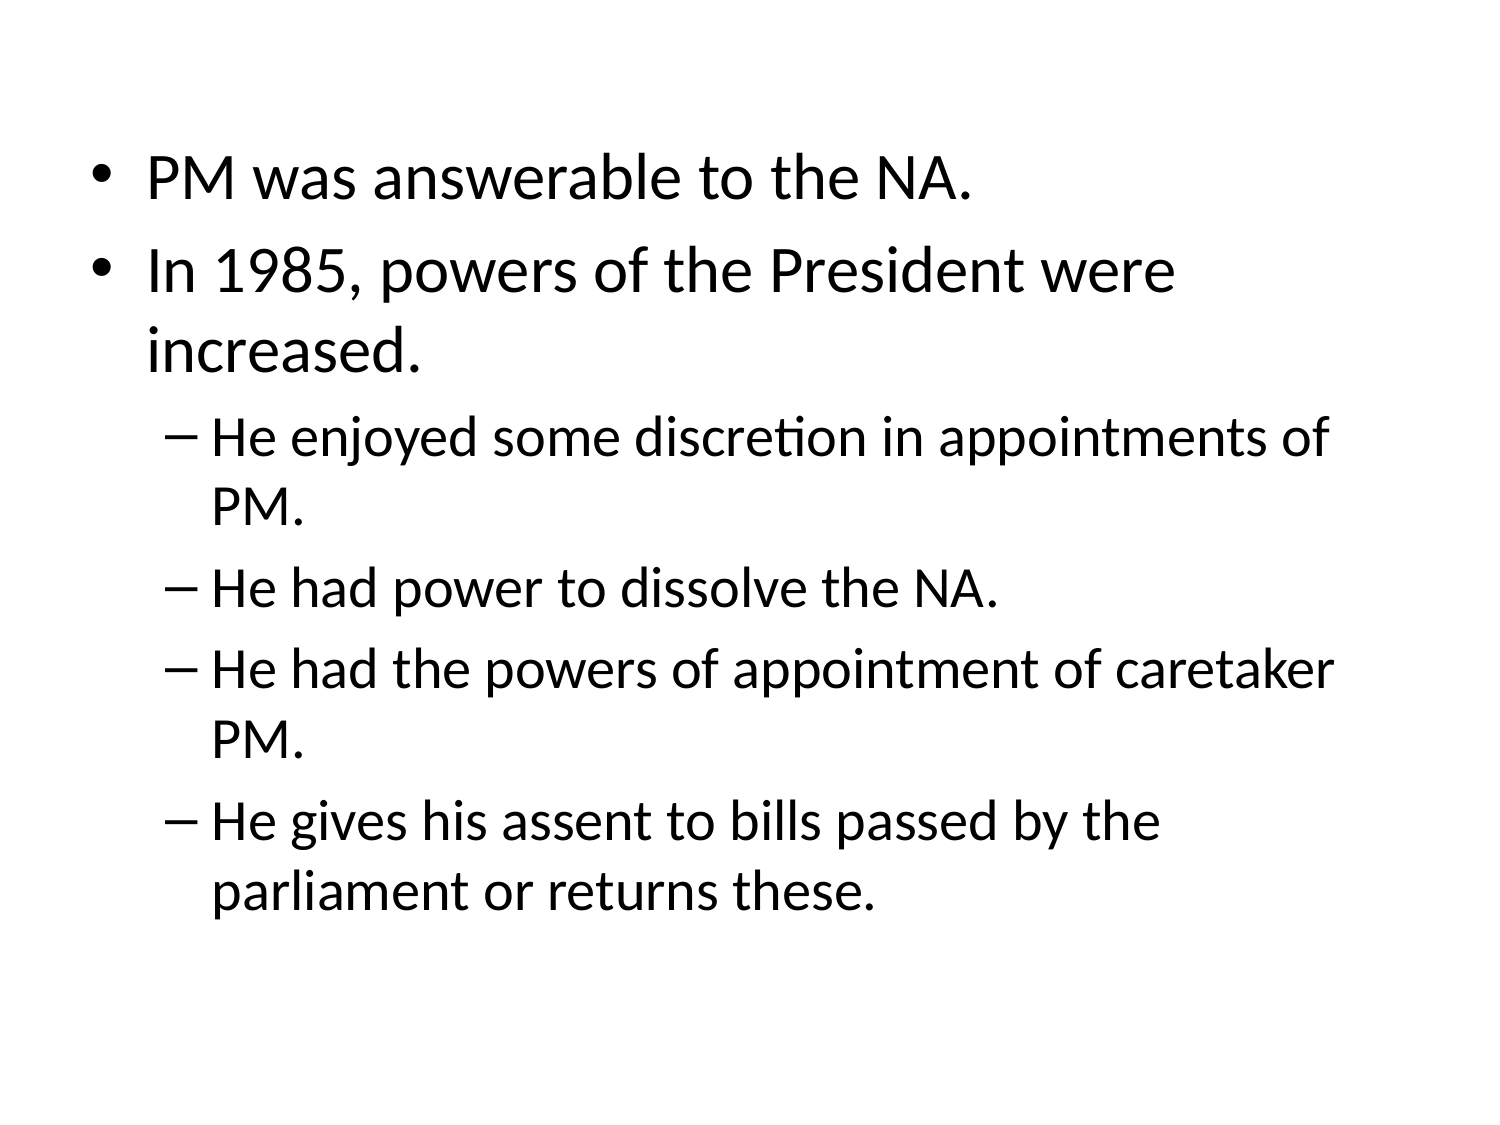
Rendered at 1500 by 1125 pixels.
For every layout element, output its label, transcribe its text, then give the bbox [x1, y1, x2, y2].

list PM was answerable to the NA. In 1985, powers of the President were increased. He enjoyed some discretion in appointments of PM. He had power to dissolve the NA. He had the powers of appointment of caretaker PM. He gives his assent to bills passed by the parliament or returns these. [75, 125, 1425, 1005]
